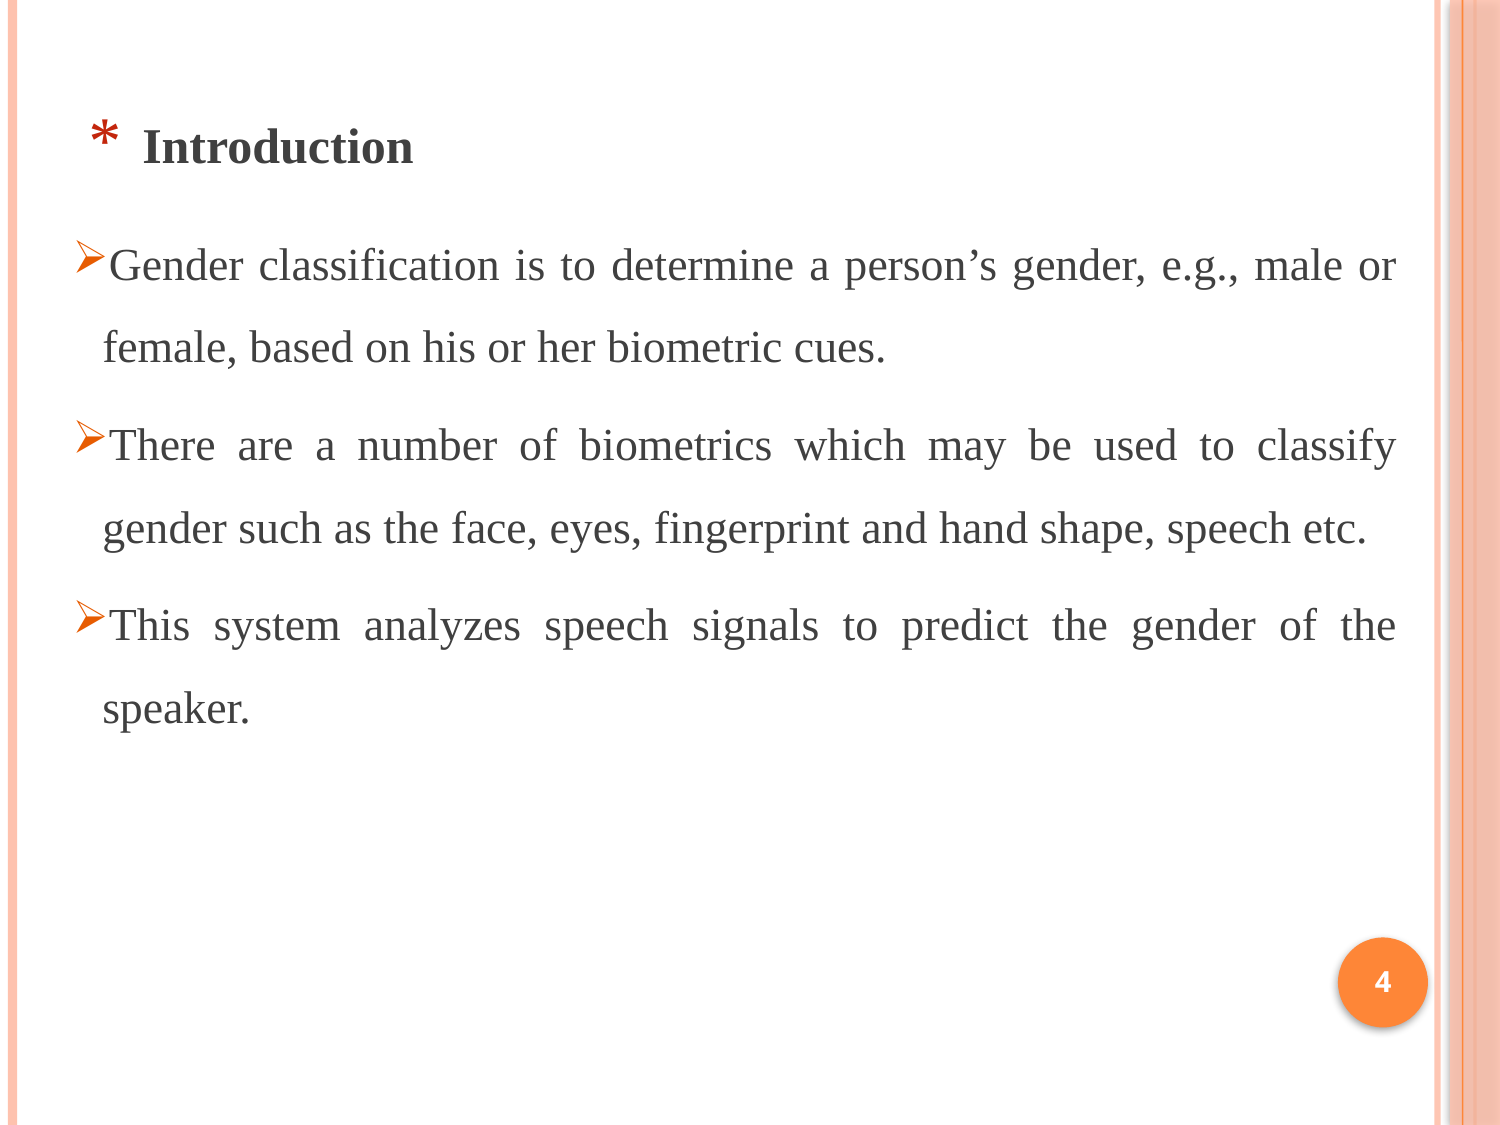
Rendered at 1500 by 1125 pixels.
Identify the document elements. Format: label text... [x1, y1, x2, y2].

slide_number 4 [1333, 940, 1434, 1027]
text_box Gender classification is to determine a person’s gender, e.g., male or female, based on his or her biometric cues. There are a number of biometrics which may be used to classify gender such as the face, eyes, fingerprint and hand shape, speech etc. This system analyzes speech signals to predict the gender of the speaker. [50, 199, 1413, 993]
text_box Introduction [74, 106, 1300, 199]
